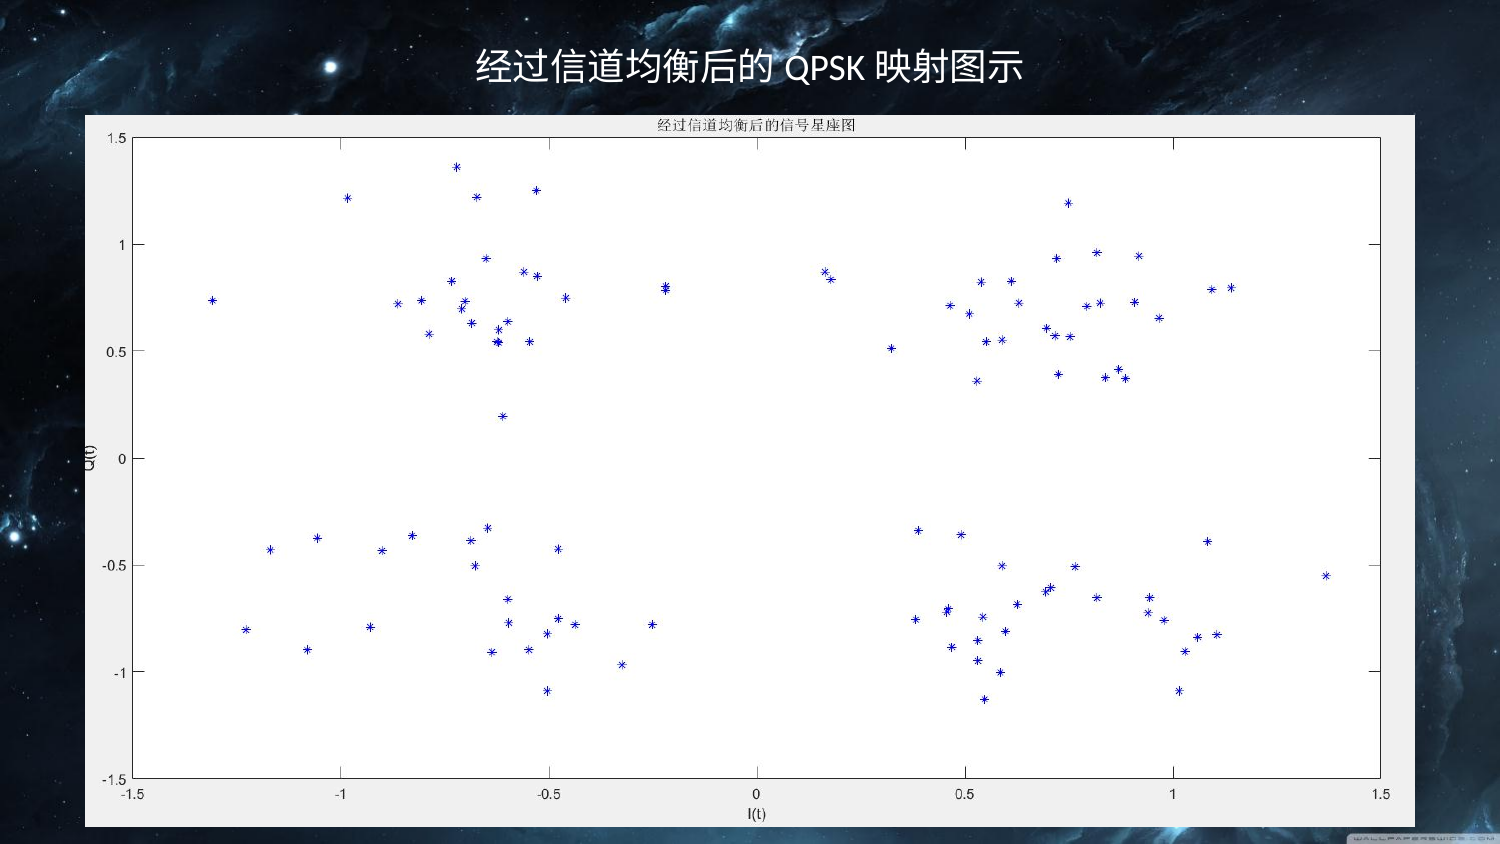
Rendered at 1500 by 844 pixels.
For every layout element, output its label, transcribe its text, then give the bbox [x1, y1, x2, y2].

picture [0, 0, 1500, 844]
subtitle 经过信道均衡后的QPSK映射图示 [187, 40, 1313, 115]
